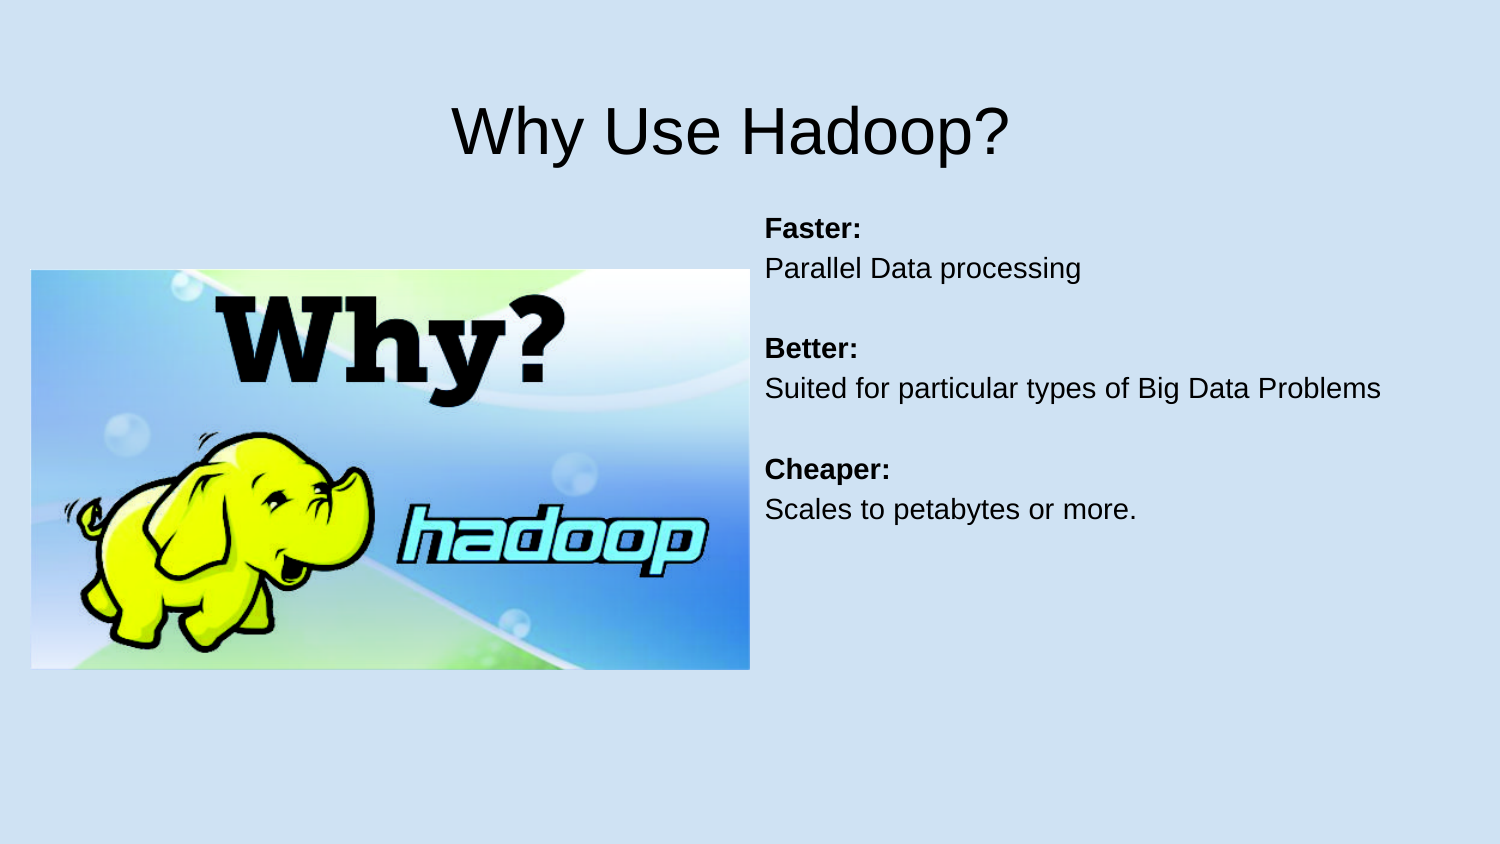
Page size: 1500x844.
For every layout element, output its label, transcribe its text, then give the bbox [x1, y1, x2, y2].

list Faster: Parallel Data processing Better: Suited for particular types of Big Data Problems Cheaper: Scales to petabytes or more. [749, 189, 1449, 750]
title Why Use Hadoop? [51, 72, 1449, 167]
picture [30, 269, 750, 670]
